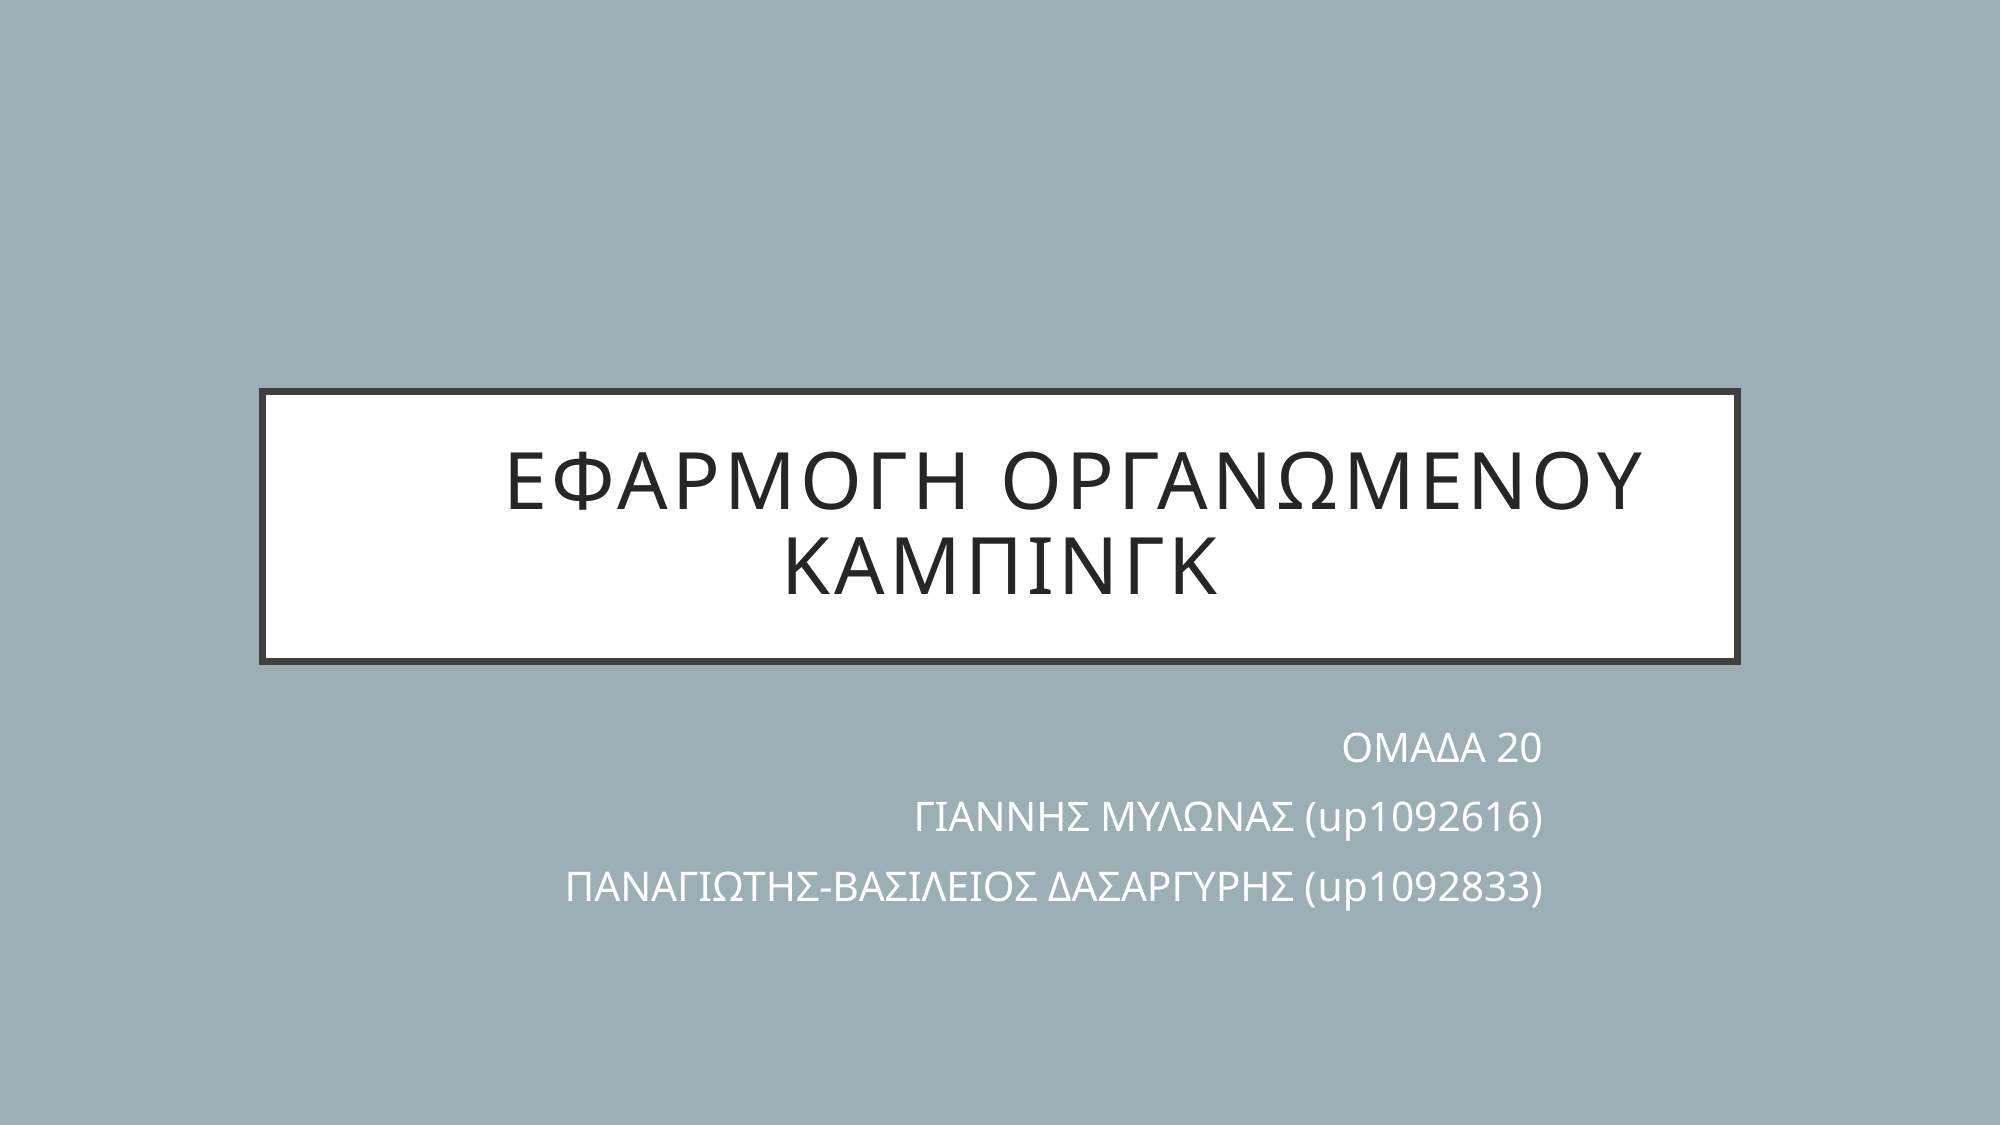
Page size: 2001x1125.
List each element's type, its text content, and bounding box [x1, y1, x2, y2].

title εφαρμογη οργανωμενου καμπινγκ [259, 388, 1741, 665]
subtitle ΟΜΑΔΑ 20 ΓΙΑΝΝΗΣ ΜΥΛΩΝΑΣ (up1092616) ΠΑΝΑΓΙΩΤΗΣ-ΒΑΣΙΛΕΙΟΣ ΔΑΣΑΡΓΥΡΗΣ (up1092833) [442, 713, 1558, 918]
